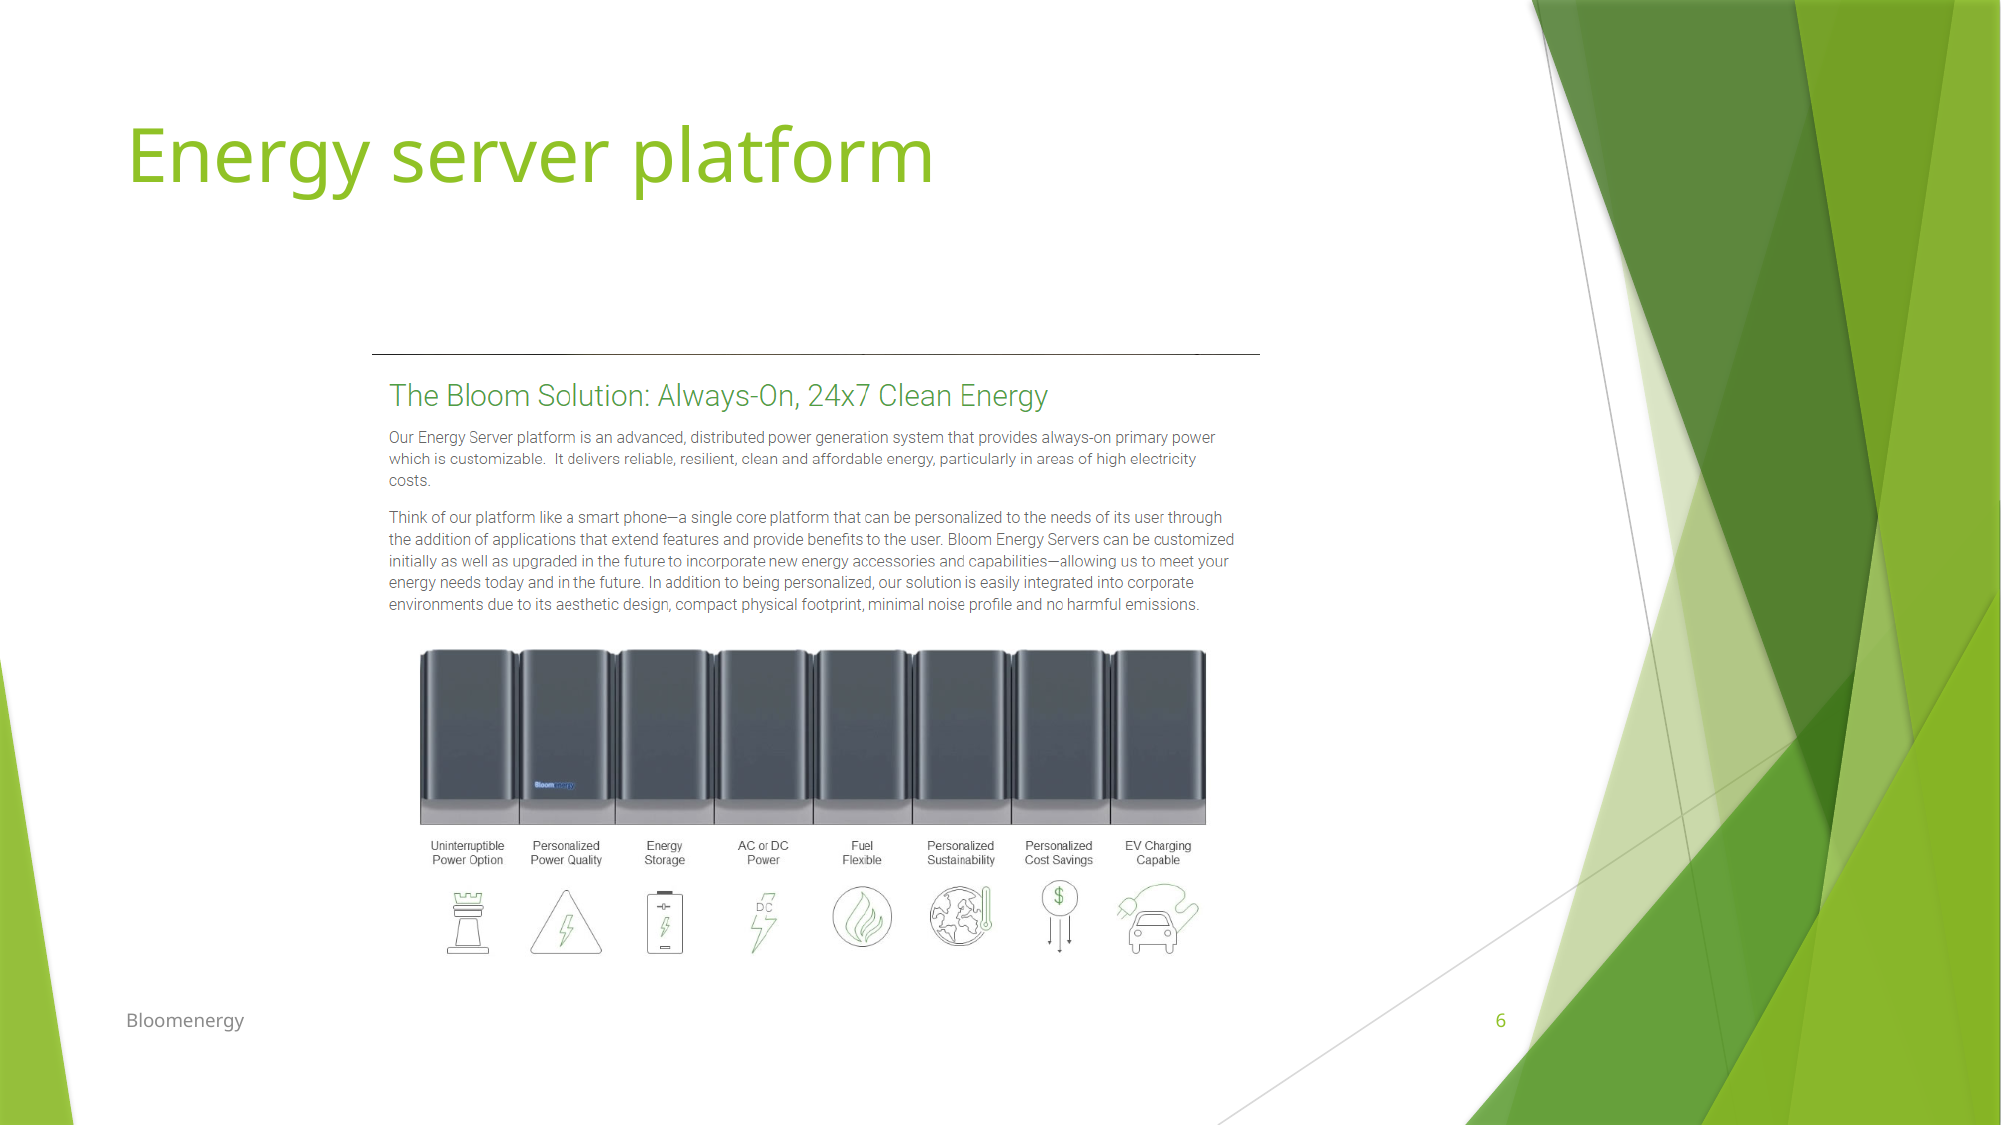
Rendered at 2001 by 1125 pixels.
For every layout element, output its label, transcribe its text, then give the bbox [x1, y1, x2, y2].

slide_number 6 [1409, 991, 1522, 1051]
footer Bloomenergy [111, 991, 1145, 1051]
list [372, 353, 1261, 992]
title Energy server platform [111, 99, 1522, 317]
